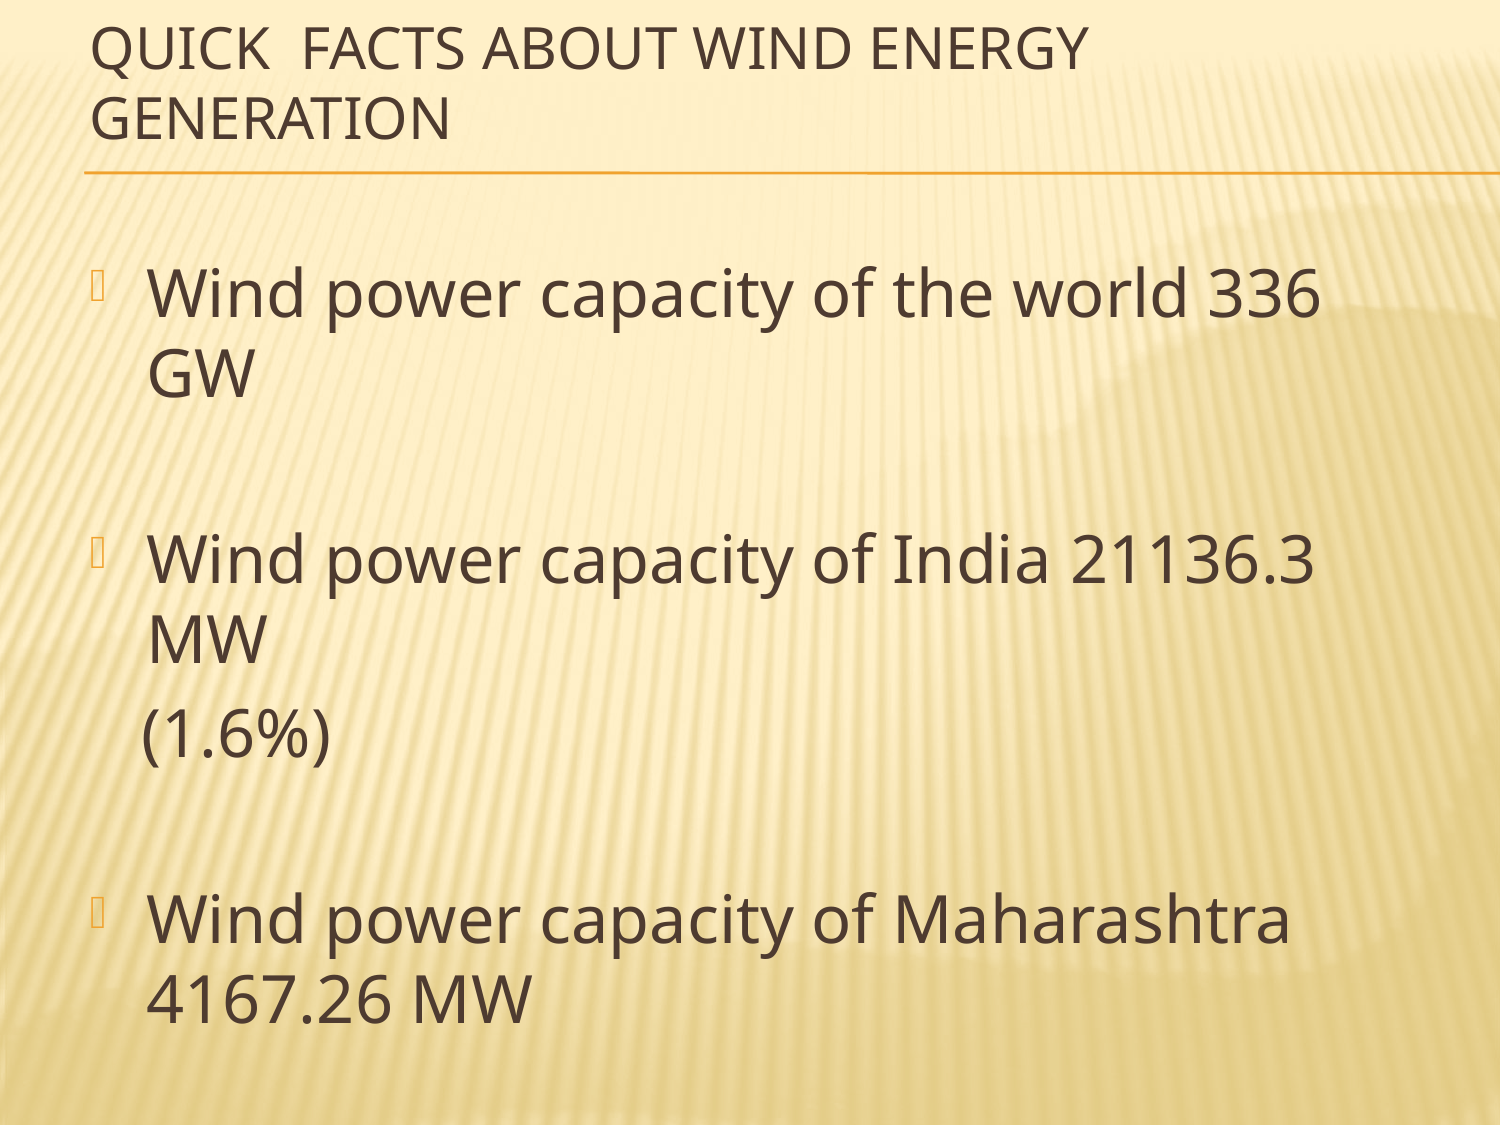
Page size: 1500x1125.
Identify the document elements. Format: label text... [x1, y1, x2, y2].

list Wind power capacity of the world 336 GW Wind power capacity of India 21136.3 MW (1.6%) Wind power capacity of Maharashtra 4167.26 MW [75, 149, 1425, 1005]
title QUICK FACTS ABOUT WIND ENERGY GENERATION [75, 37, 1450, 275]
